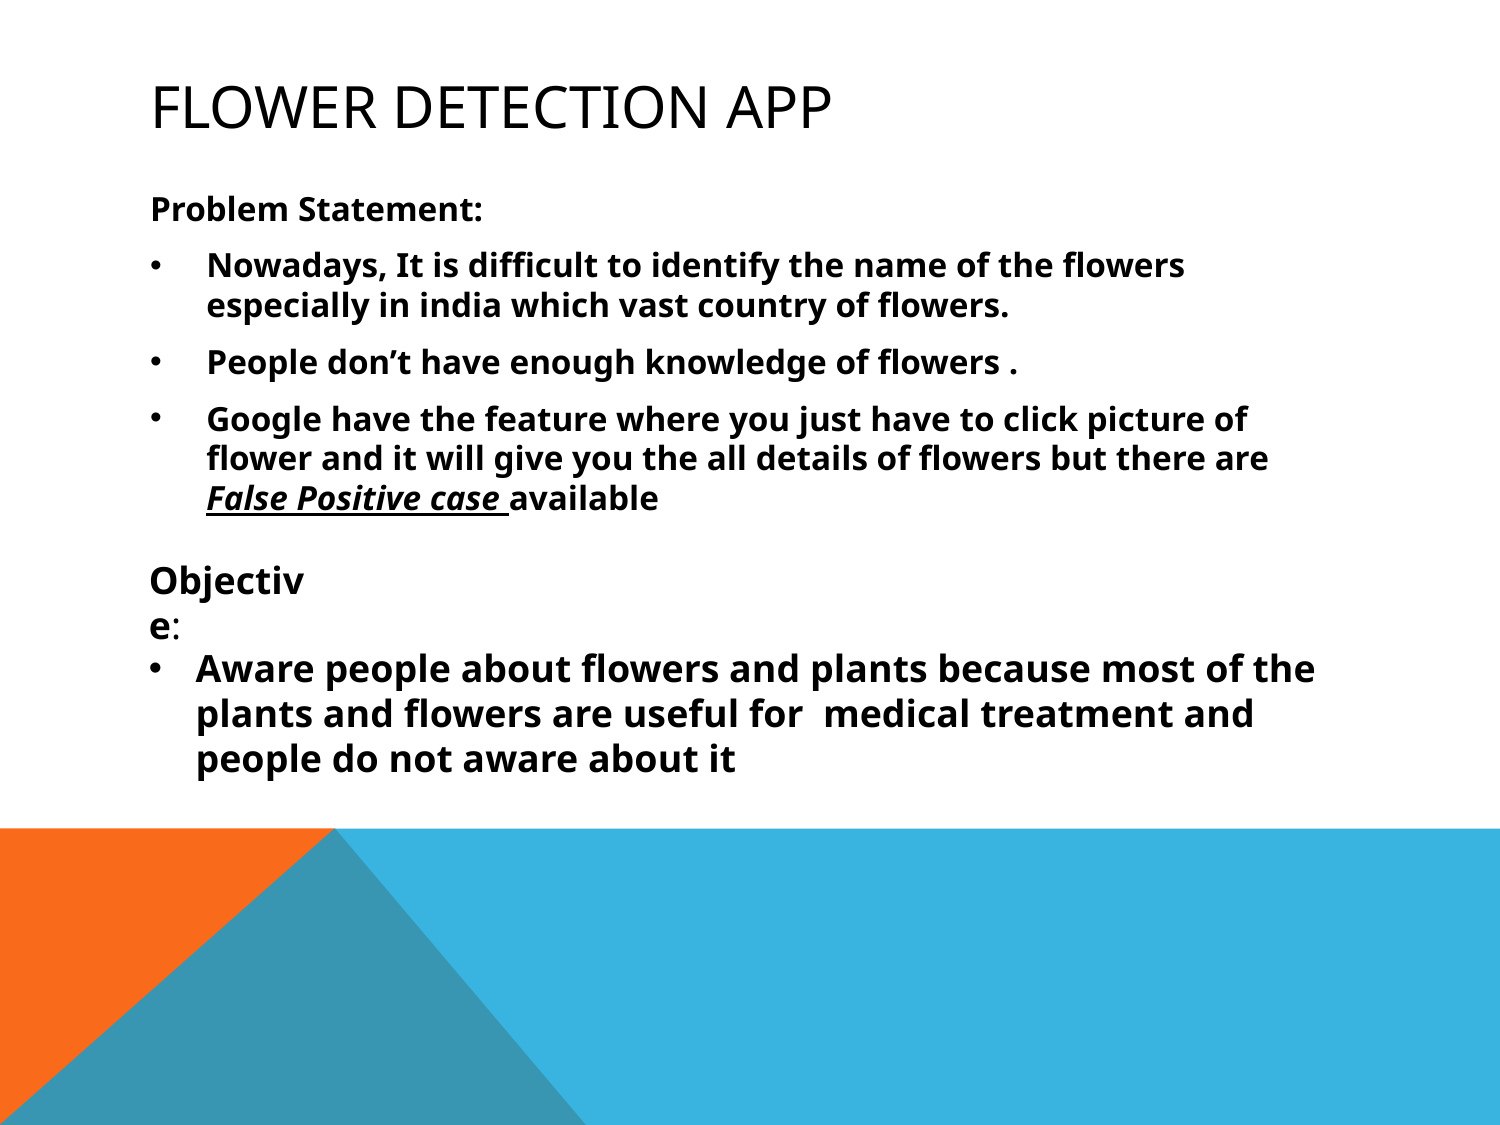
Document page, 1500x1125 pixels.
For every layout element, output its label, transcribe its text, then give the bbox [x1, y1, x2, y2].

text_box Aware people about flowers and plants because most of the plants and flowers are useful for medical treatment and people do not aware about it [133, 637, 1400, 788]
title Flower Detection App [135, 60, 1369, 150]
list Problem Statement: Nowadays, It is difficult to identify the name of the flowers especially in india which vast country of flowers. People don’t have enough knowledge of flowers . Google have the feature where you just have to click picture of flower and it will give you the all details of flowers but there are False Positive case available [135, 180, 1369, 637]
text_box Objective: [133, 549, 325, 637]
